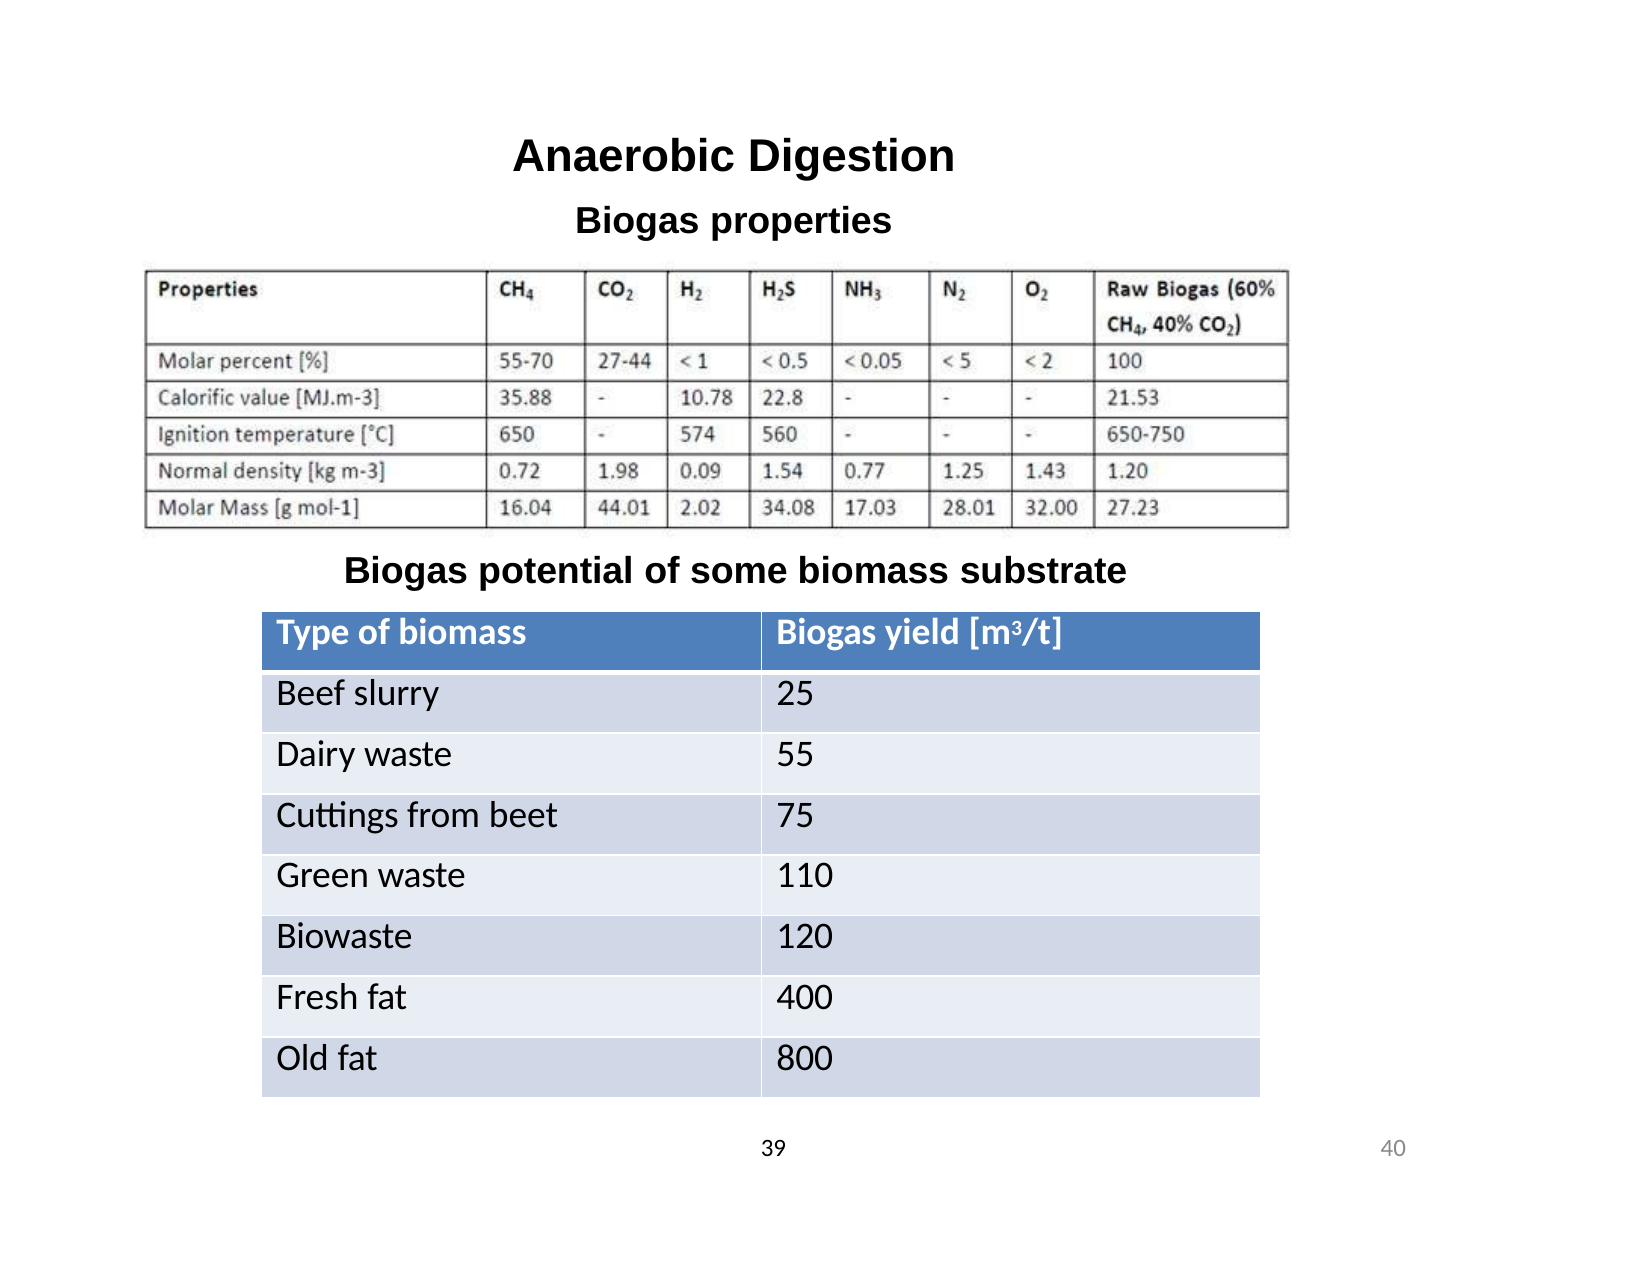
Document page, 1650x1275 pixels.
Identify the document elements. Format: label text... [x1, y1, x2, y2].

table_cell 55 [762, 734, 1260, 793]
table_cell 110 [762, 856, 1260, 915]
table_cell Dairy waste [262, 734, 761, 793]
table_cell Old fat [262, 1038, 761, 1097]
table_cell Fresh fat [262, 977, 761, 1036]
table_cell 800 [762, 1038, 1260, 1097]
title Anaerobic Digestion [509, 123, 961, 249]
table_cell Biowaste [262, 916, 761, 975]
table_cell Beef slurry [262, 675, 761, 732]
table_cell 75 [762, 795, 1260, 854]
slide_number 39 [756, 1135, 791, 1275]
table_cell 120 [762, 916, 1260, 975]
text_box 40 [1378, 1135, 1409, 1162]
text_box [131, 249, 1303, 549]
text_box Biogas potential of some biomass substrate [341, 543, 1134, 591]
text_box Biogas properties [573, 193, 897, 241]
table_cell Green waste [262, 856, 761, 915]
table_header Biogas yield [m3/t] [762, 612, 1260, 670]
table_header Type of biomass [262, 612, 761, 670]
table_cell 25 [762, 675, 1260, 732]
table_cell 400 [762, 977, 1260, 1036]
table_cell Cuttings from beet [262, 795, 761, 854]
